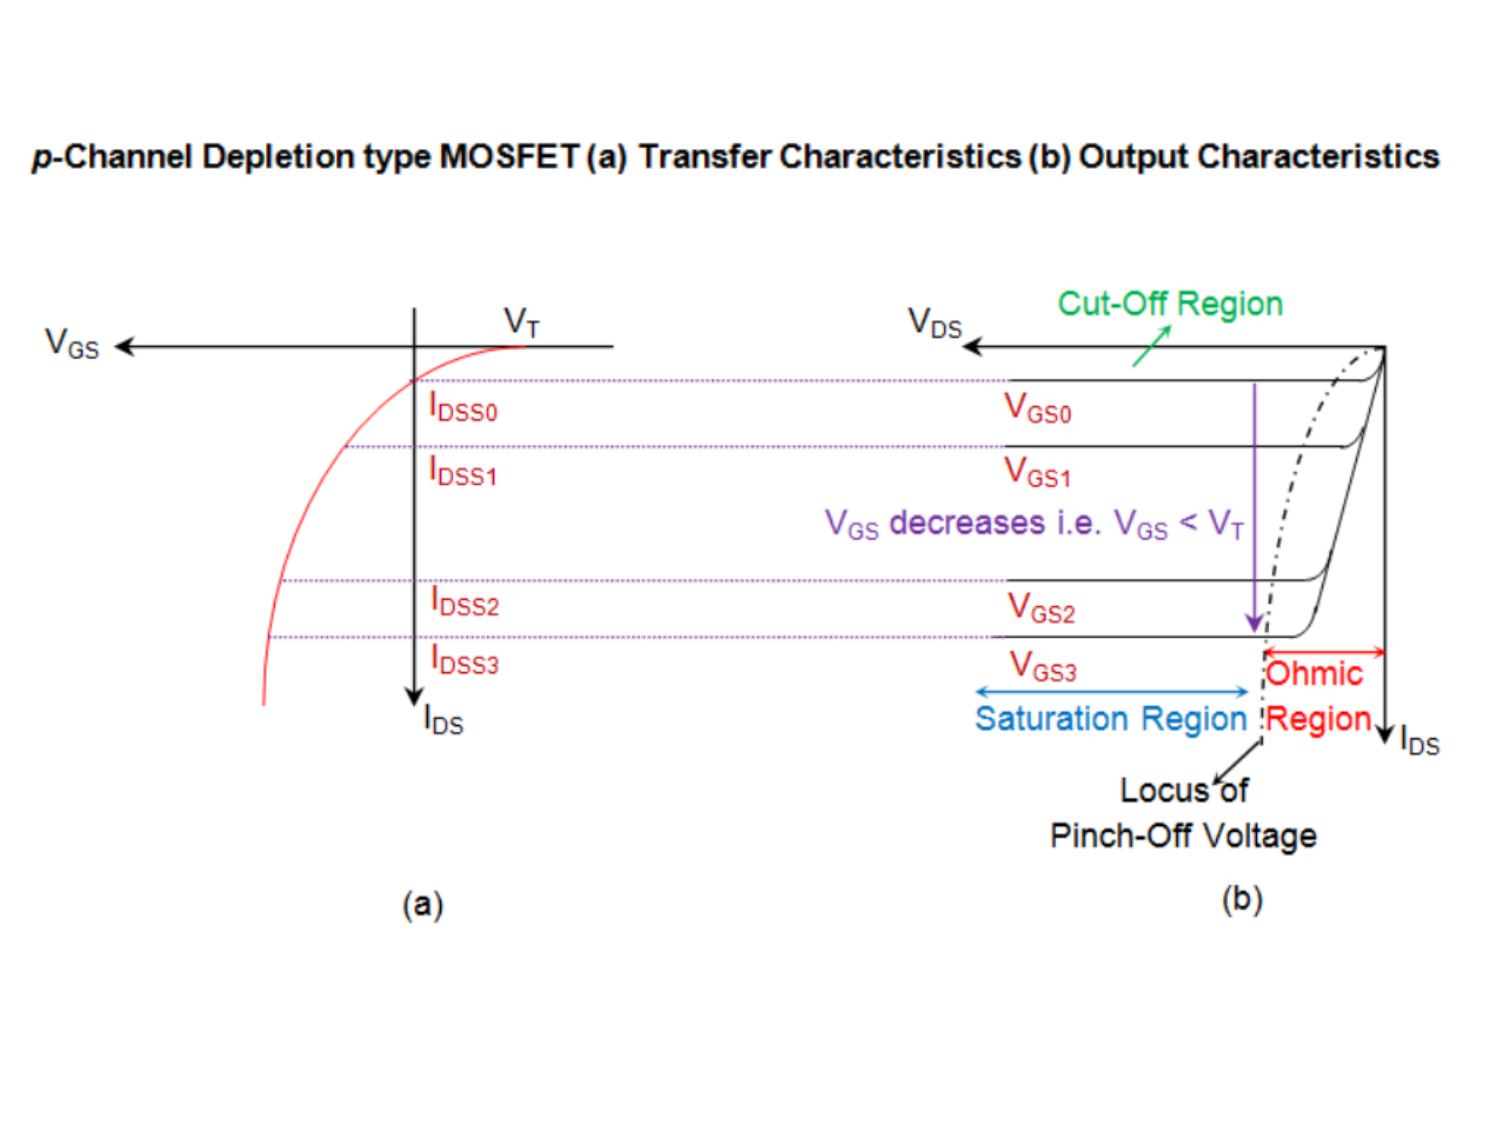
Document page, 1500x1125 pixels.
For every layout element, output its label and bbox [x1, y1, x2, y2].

picture [24, 137, 1449, 187]
picture [24, 262, 1451, 926]
